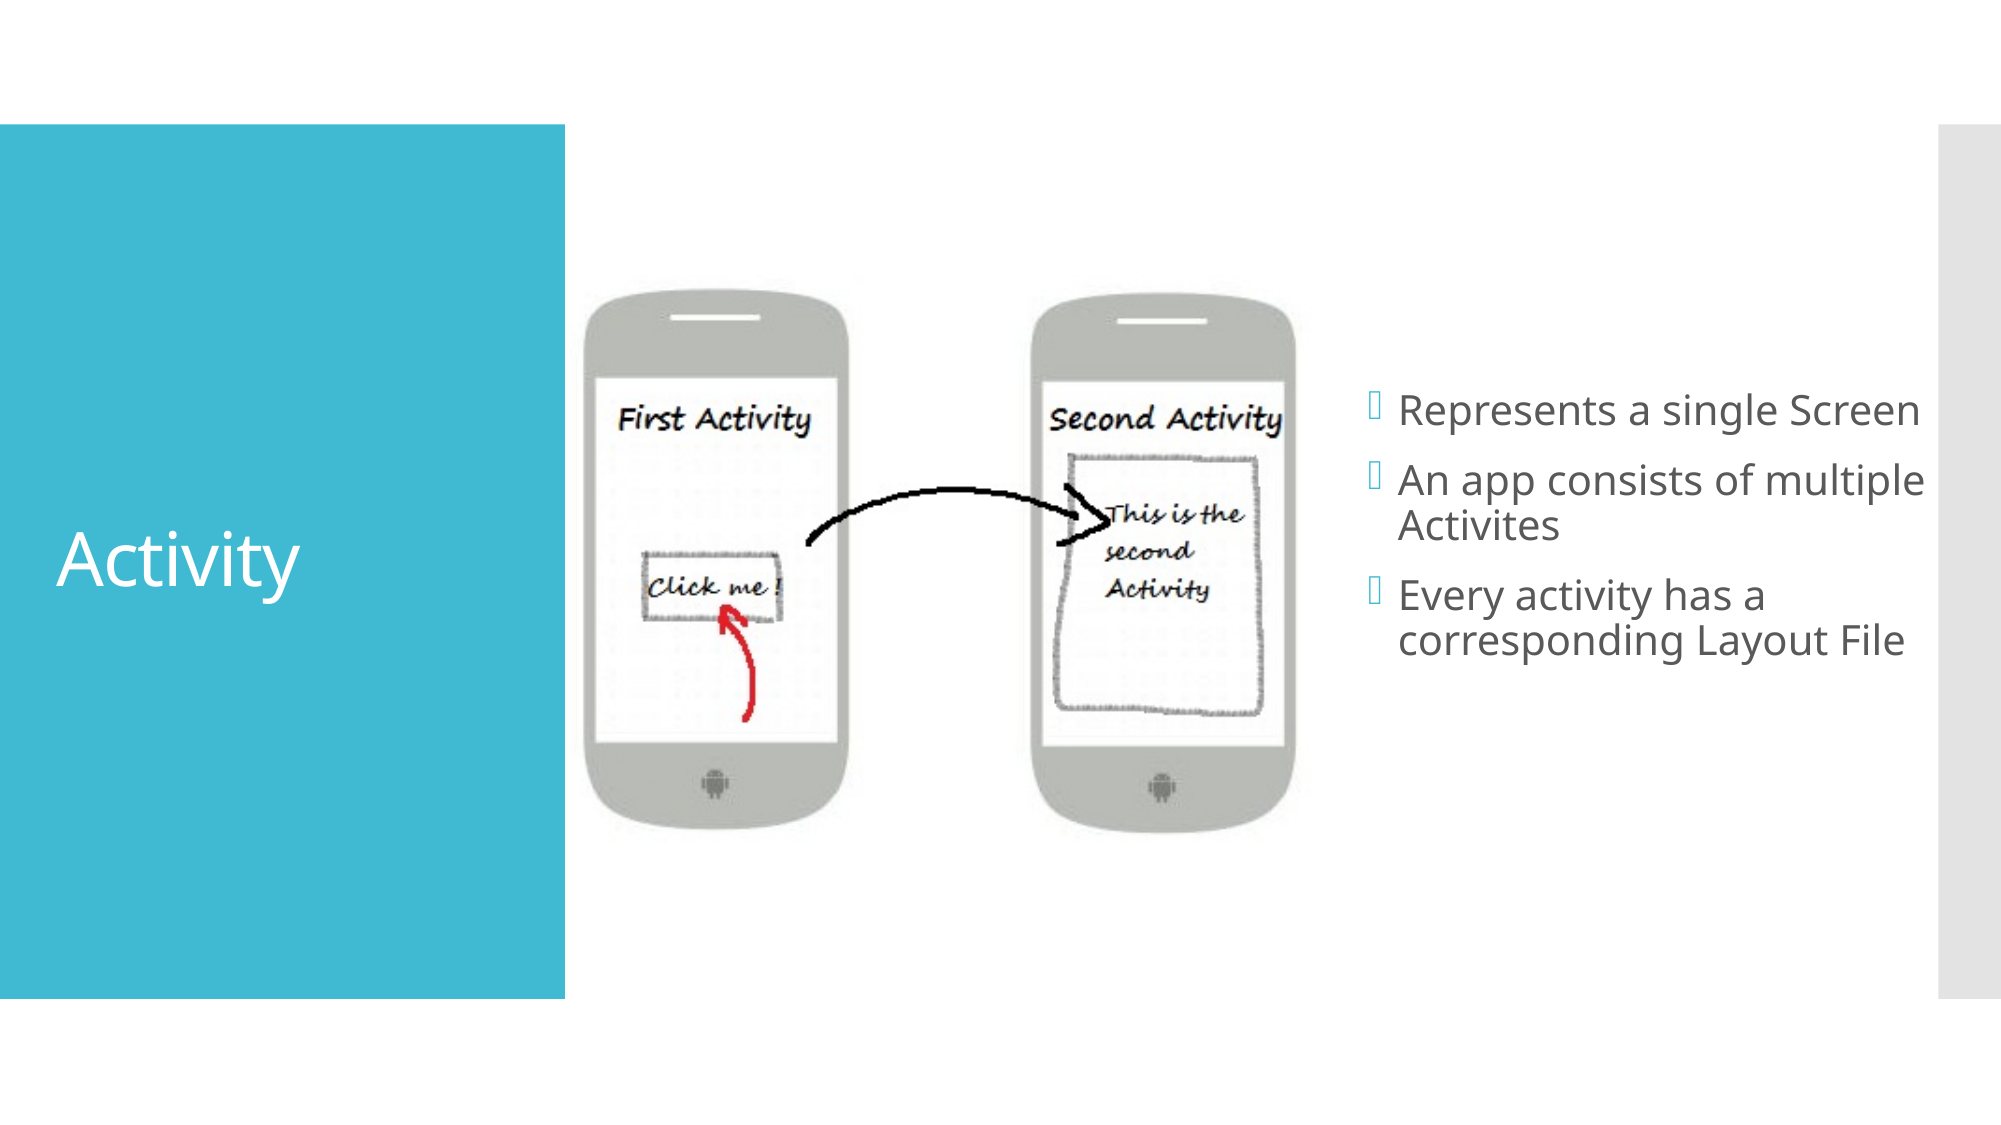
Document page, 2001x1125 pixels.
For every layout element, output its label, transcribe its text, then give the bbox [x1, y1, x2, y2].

picture [565, 273, 1313, 850]
list Represents a single Screen An app consists of multiple Activites Every activity has a corresponding Layout File [1352, 184, 1946, 940]
title Activity [41, 184, 525, 940]
